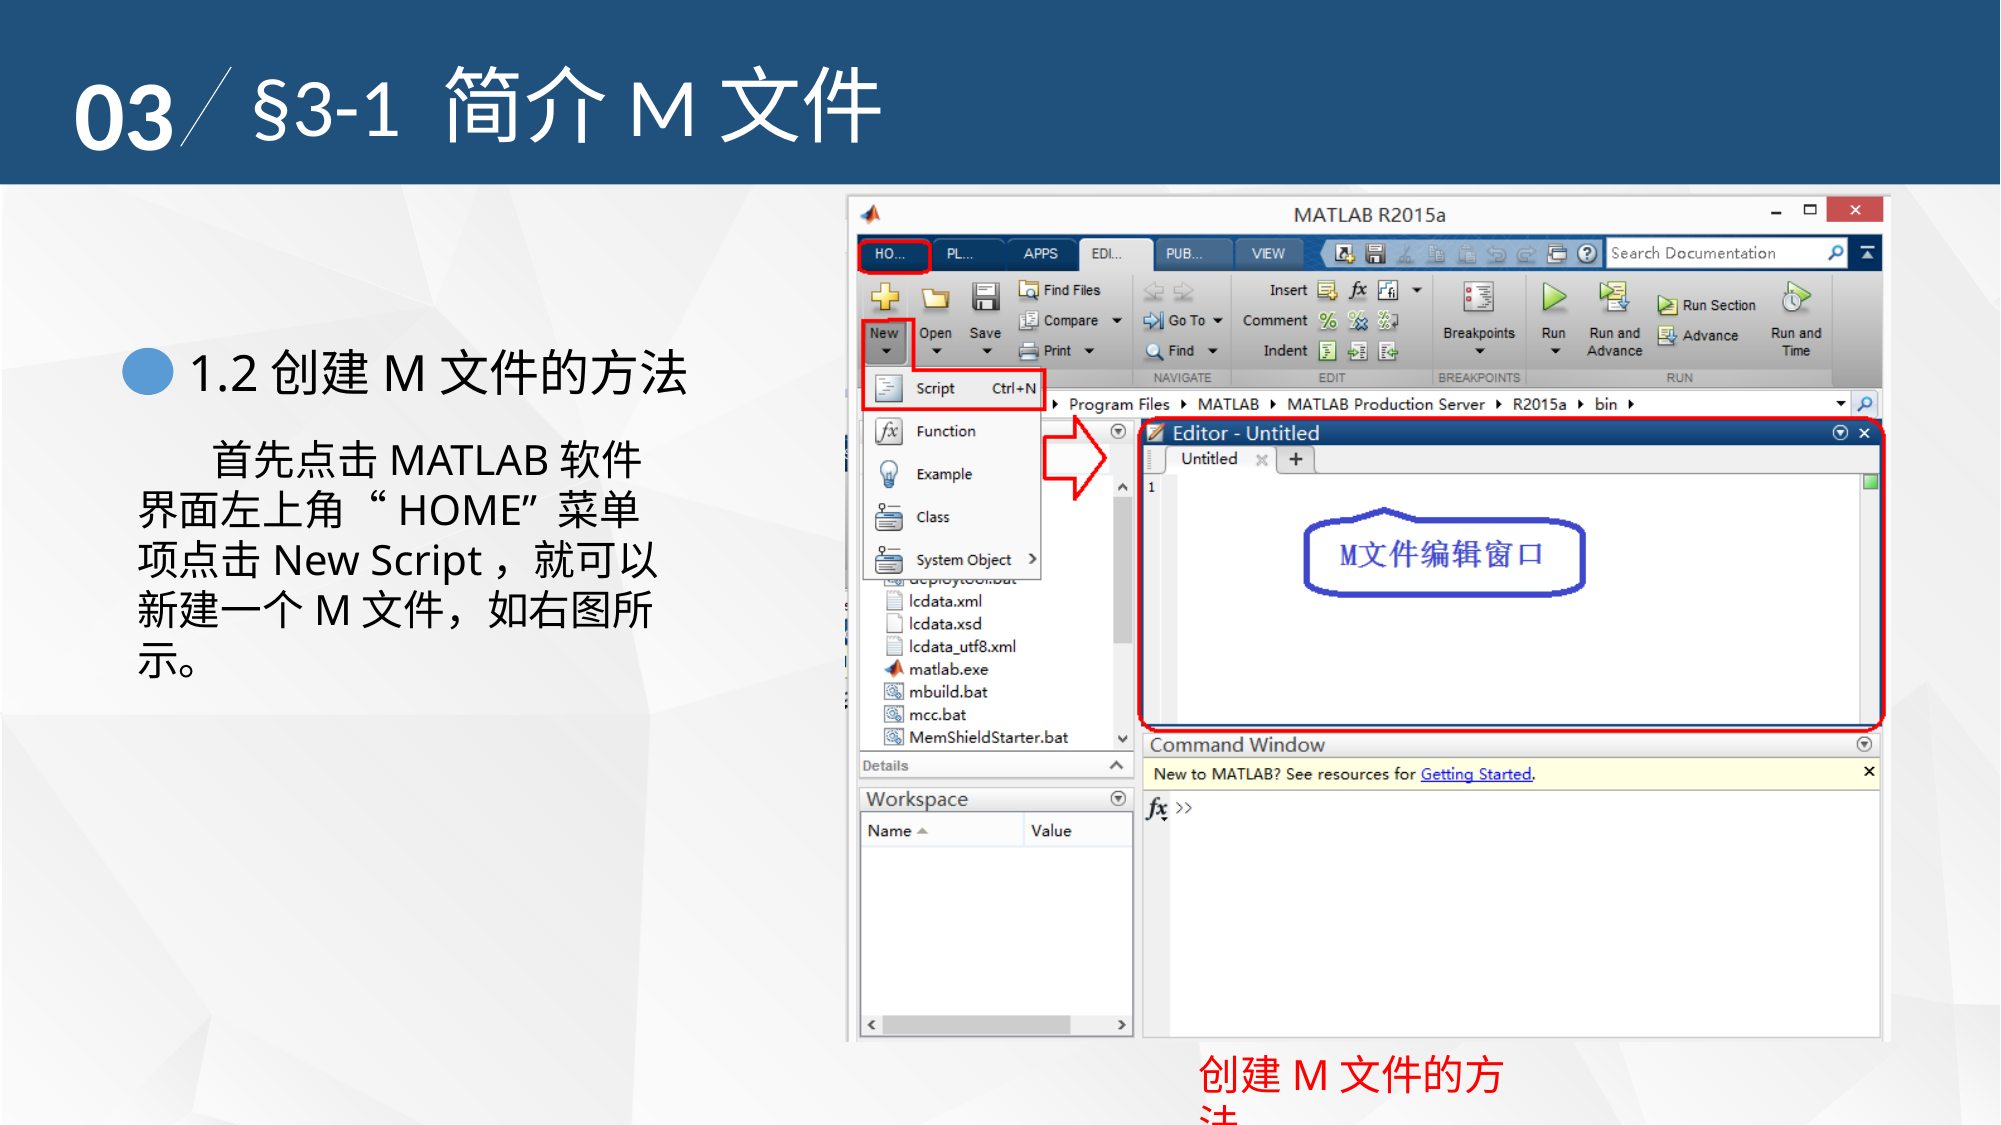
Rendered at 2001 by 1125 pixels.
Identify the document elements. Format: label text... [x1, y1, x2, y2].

text_box 首先点击MATLAB软件界面左上角“HOME” 菜单项点击New Script，就可以新建一个M文件，如右图所示。 [122, 426, 691, 692]
list 03 [59, 57, 201, 223]
list §3-1 简介M文件 [235, 57, 1398, 139]
text_box 创建M文件的方法 [1183, 1042, 1553, 1125]
text_box 1.2创建M文件的方法 [173, 334, 729, 409]
text_box [121, 346, 173, 396]
picture [0, 0, 2001, 1125]
